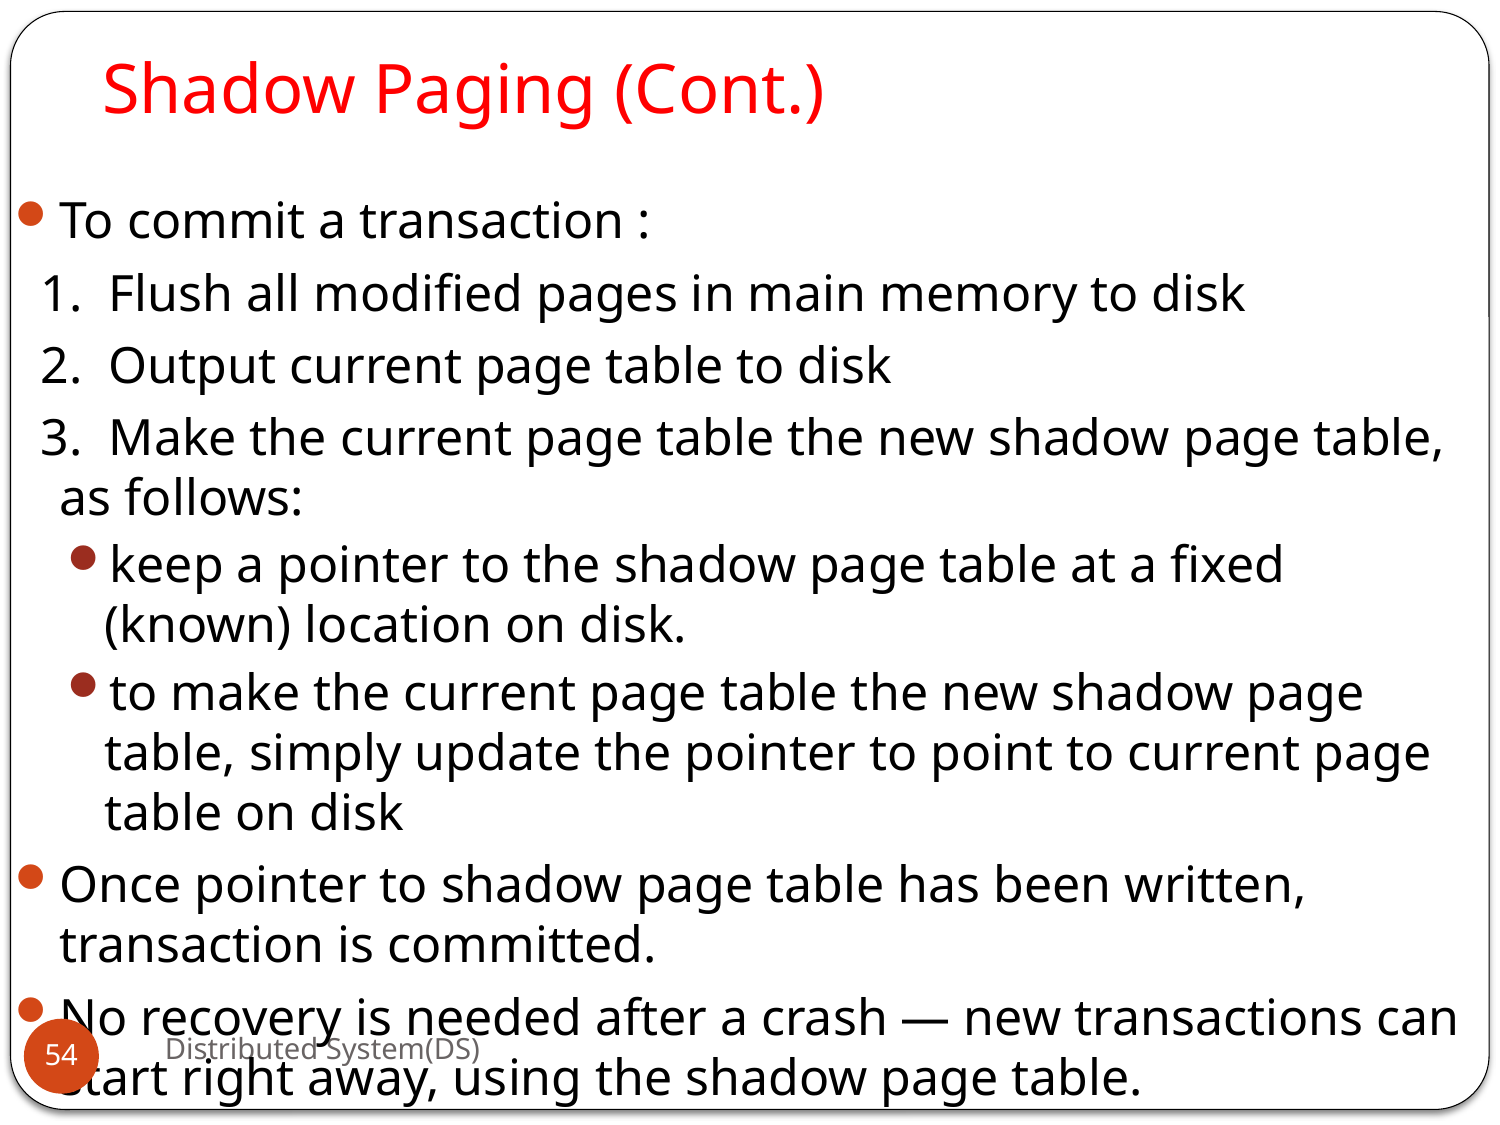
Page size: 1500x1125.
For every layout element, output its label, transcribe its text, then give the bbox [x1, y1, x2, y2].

list To commit a transaction : 1. Flush all modified pages in main memory to disk 2. Output current page table to disk 3. Make the current page table the new shadow page table, as follows: keep a pointer to the shadow page table at a fixed (known) location on disk. to make the current page table the new shadow page table, simply update the pointer to point to current page table on disk Once pointer to shadow page table has been written, transaction is committed. No recovery is needed after a crash — new transactions can start right away, using the shadow page table. Pages not pointed to from current/shadow page table should be freed (garbage collected). [0, 181, 1500, 1000]
slide_number 54 [23, 1018, 99, 1094]
footer Distributed System(DS) [150, 1012, 800, 1088]
title Shadow Paging (Cont.) [87, 37, 1363, 143]
